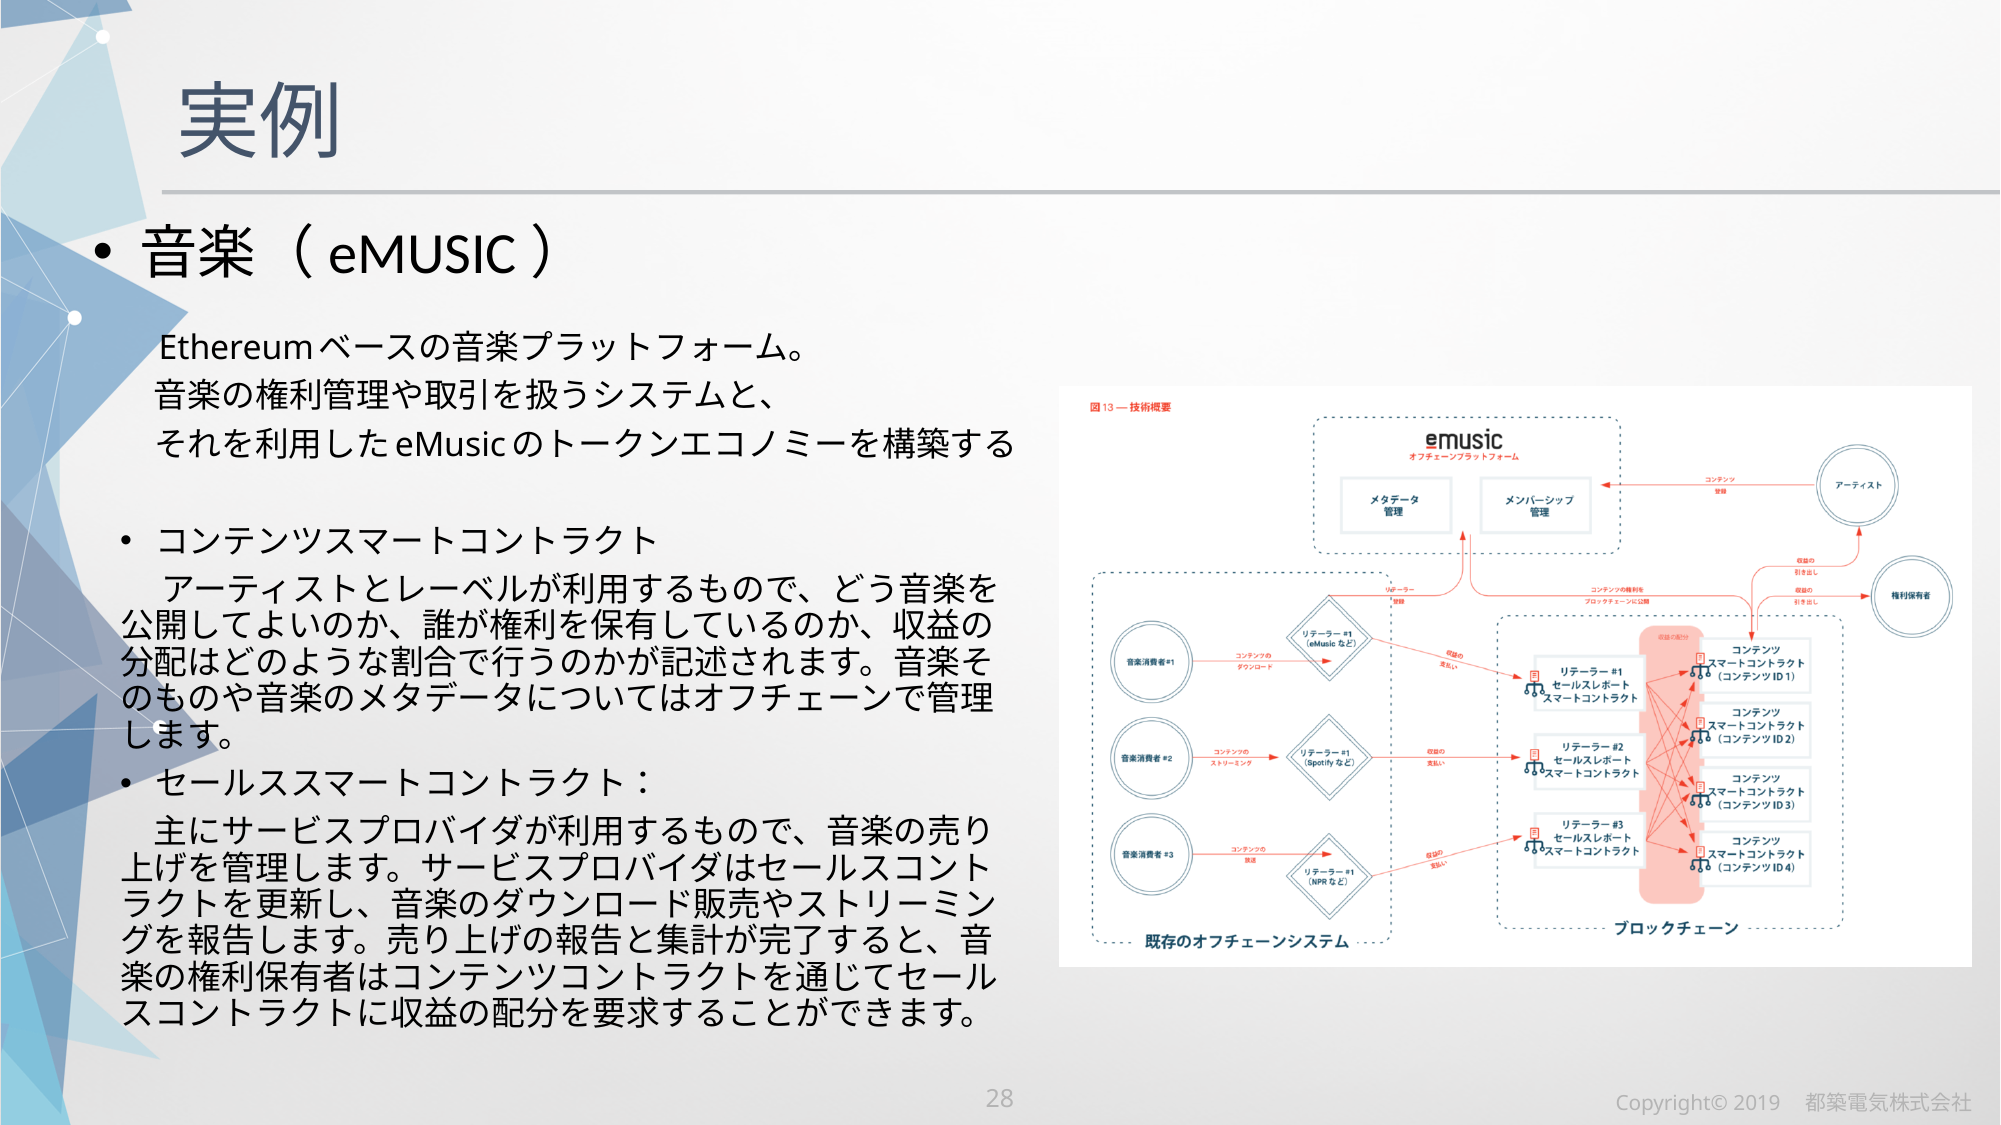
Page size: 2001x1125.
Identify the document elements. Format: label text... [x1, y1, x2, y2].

picture [0, 0, 2001, 1125]
slide_number 27 [962, 1063, 1038, 1124]
title 実例 [161, 56, 1924, 193]
text_box 音楽（eMUSIC） [77, 207, 604, 293]
list Ethereumベースの音楽プラットフォーム。 音楽の権利管理や取引を扱うシステムと、 それを利用したeMusicのトークンエコノミーを構築する コンテンツスマートコントラクト アーティストとレーベルが利用するもので、どう音楽を公開してよいのか、誰が権利を保有しているのか、収益の分配はどのような割合で行うのかが記述されます。音楽そのものや音楽のメタデータについてはオフチェーンで管理します。 セールススマートコントラクト： 主にサービスプロバイダが利用するもので、音楽の売り上げを管理します。サービスプロバイダはセールスコントラクトを更新し、音楽のダウンロード販売やストリーミングを報告します。売り上げの報告と集計が完了すると、音楽の権利保有者はコンテンツコントラクトを通じてセールスコントラクトに収益の配分を要求することができます。 [105, 270, 1036, 1056]
footer Copyright© 2019 都築電気株式会社 [1312, 1062, 1987, 1123]
